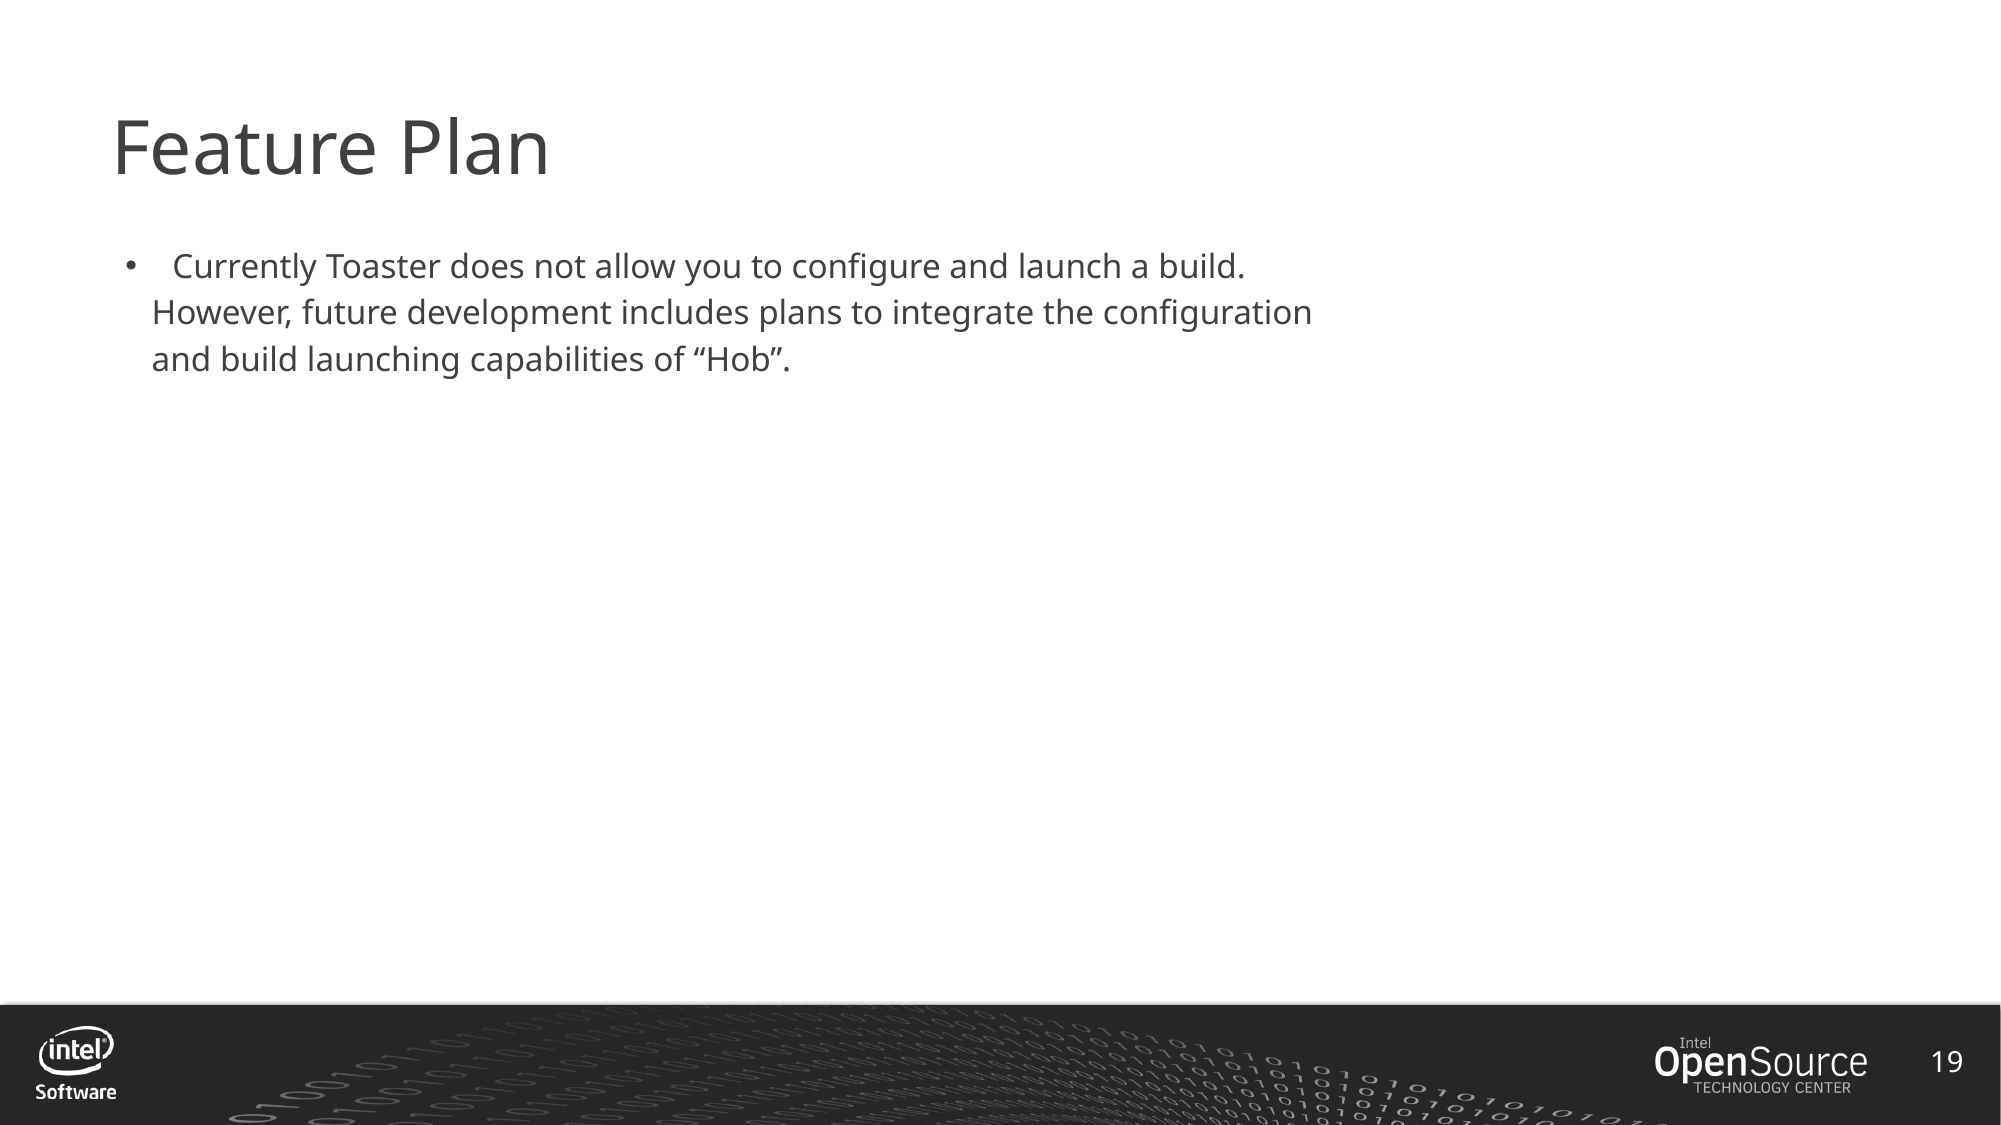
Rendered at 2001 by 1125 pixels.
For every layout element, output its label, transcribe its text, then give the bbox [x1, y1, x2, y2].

picture [36, 1004, 1903, 1125]
list Currently Toaster does not allow you to configure and launch a build. However, future development includes plans to integrate the configuration and build launching capabilities of “Hob”. [125, 244, 1536, 548]
title Feature Plan [111, 99, 1522, 204]
